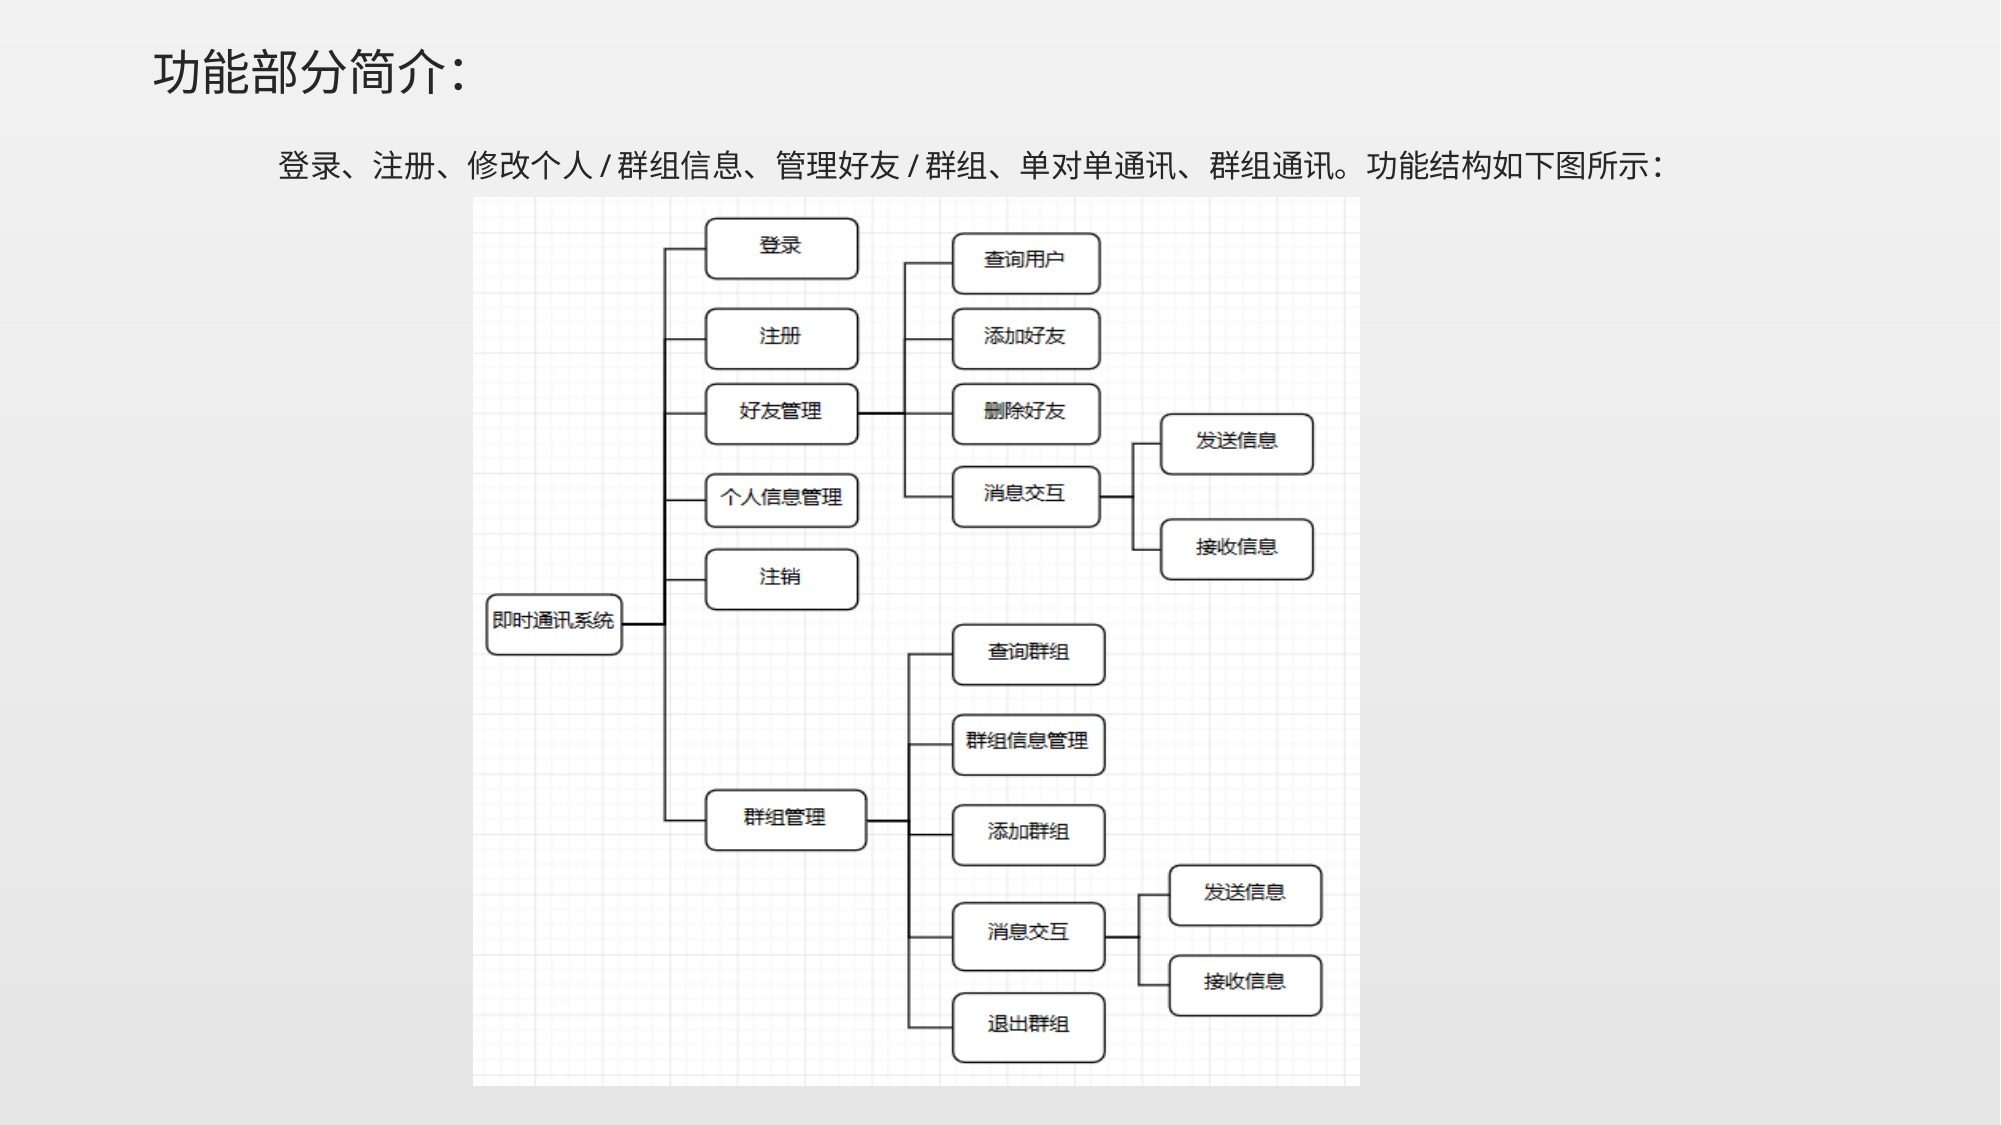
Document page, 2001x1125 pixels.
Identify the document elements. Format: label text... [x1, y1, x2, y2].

list 功能部分简介： 登录、注册、修改个人/群组信息、管理好友/群组、单对单通讯、群组通讯。功能结构如下图所示： [137, 21, 1863, 198]
picture [473, 197, 1360, 1086]
